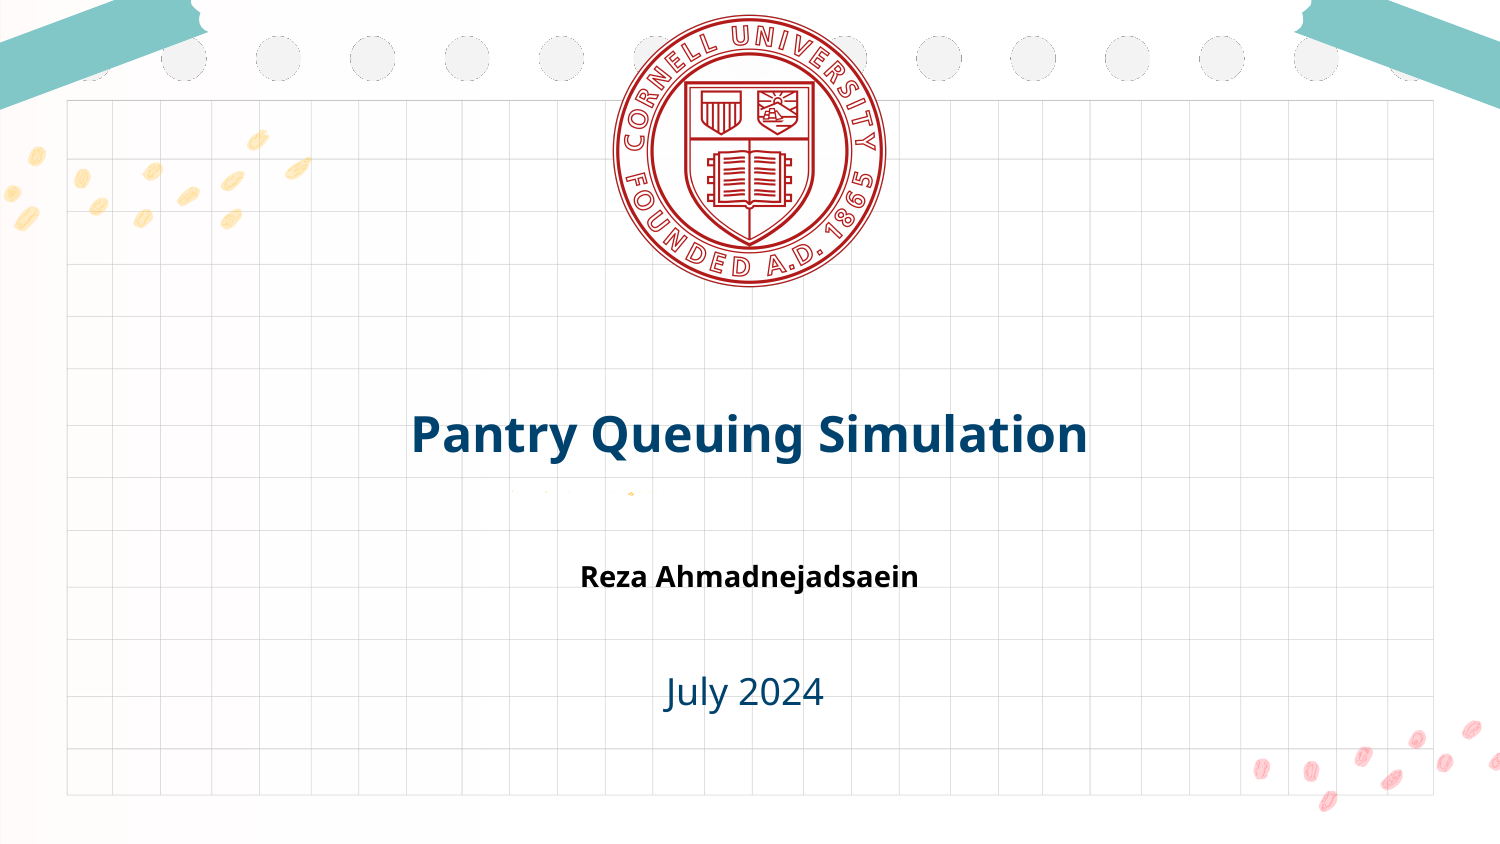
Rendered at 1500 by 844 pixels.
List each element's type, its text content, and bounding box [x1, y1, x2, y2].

text_box Reza Ahmadnejadsaein [535, 550, 965, 601]
picture [0, 0, 1500, 844]
picture [0, 0, 111, 42]
list July 2024 [315, 624, 1185, 808]
picture [1391, 0, 1500, 41]
title Pantry Queuing Simulation [266, 240, 1234, 624]
